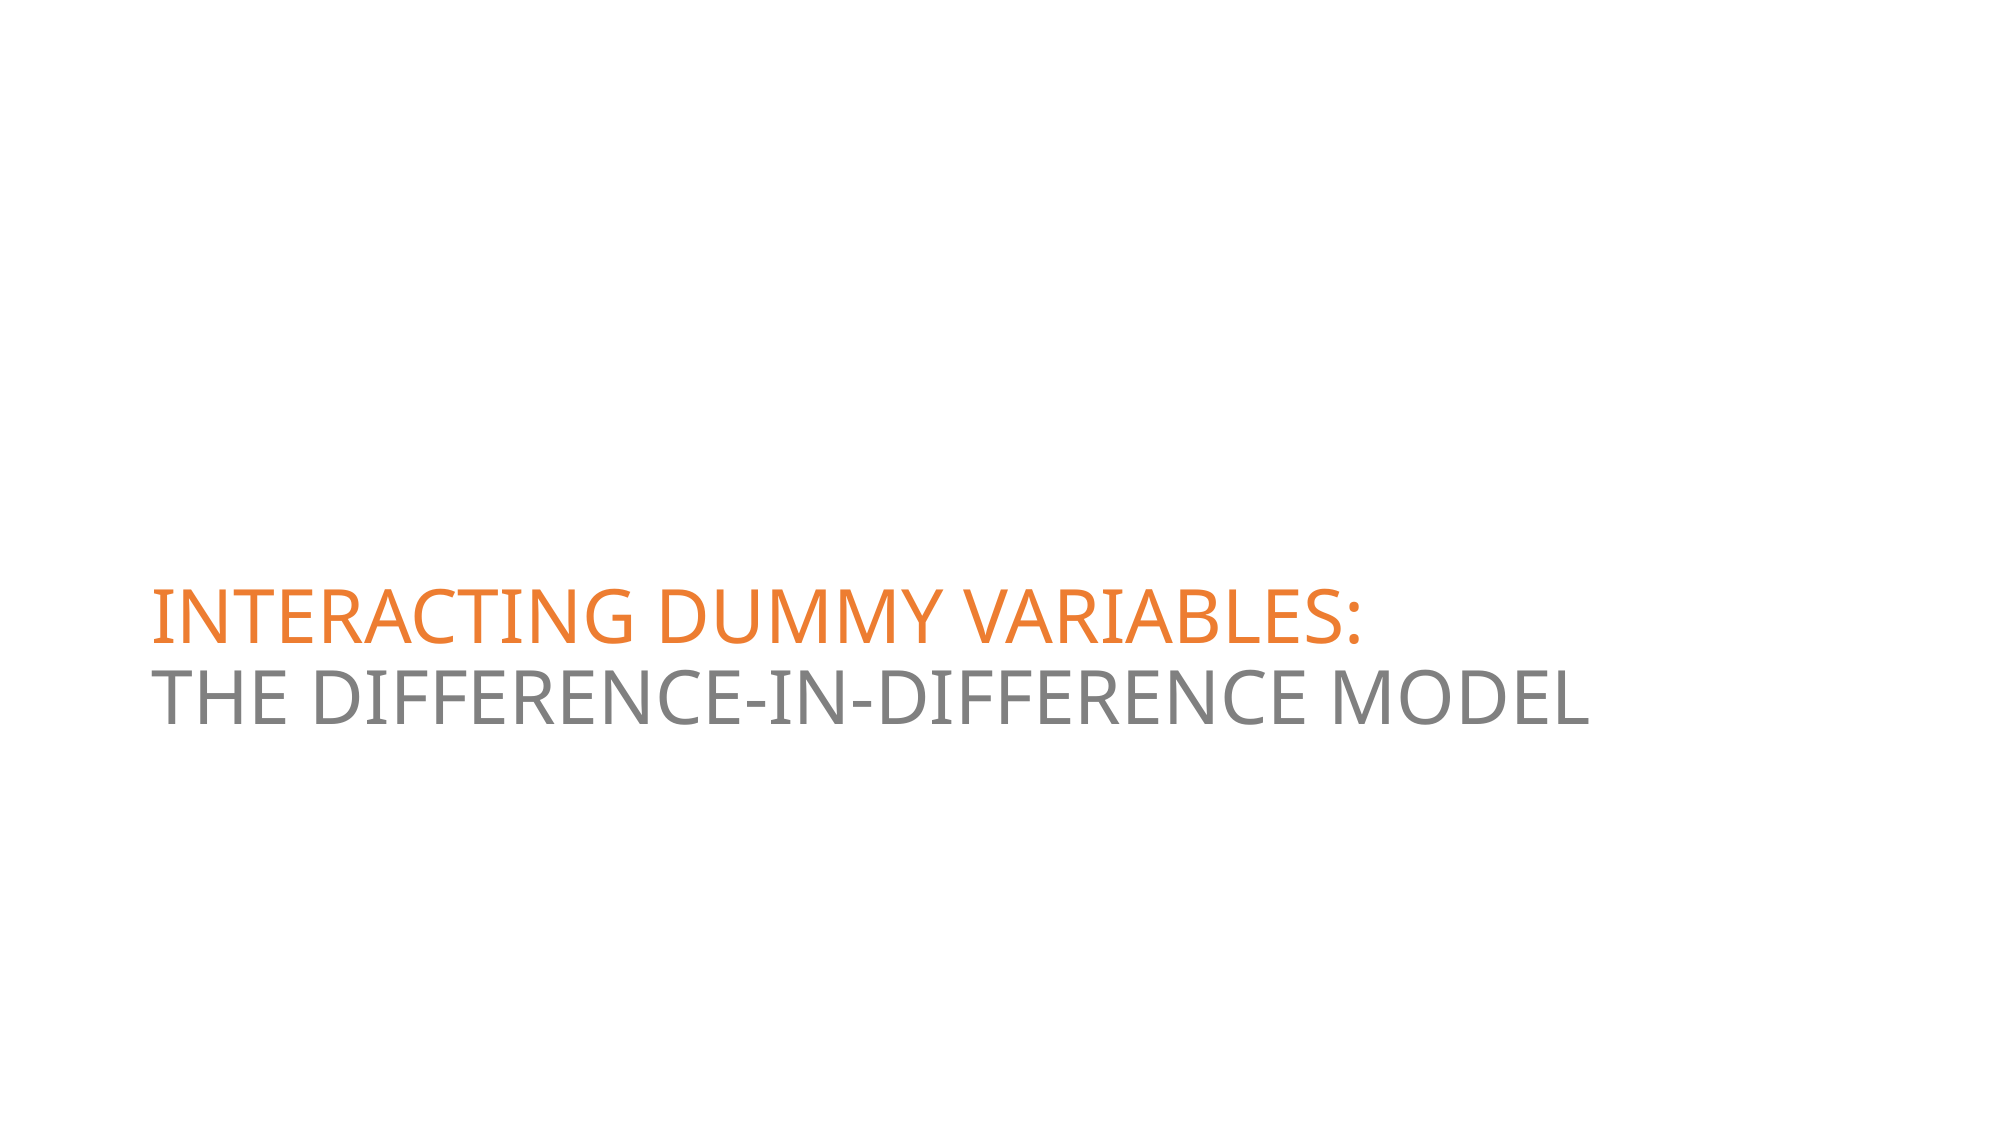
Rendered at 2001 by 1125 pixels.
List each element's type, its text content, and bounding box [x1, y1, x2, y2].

title Interacting dummy variables: the difference-in-difference model [136, 280, 1862, 749]
